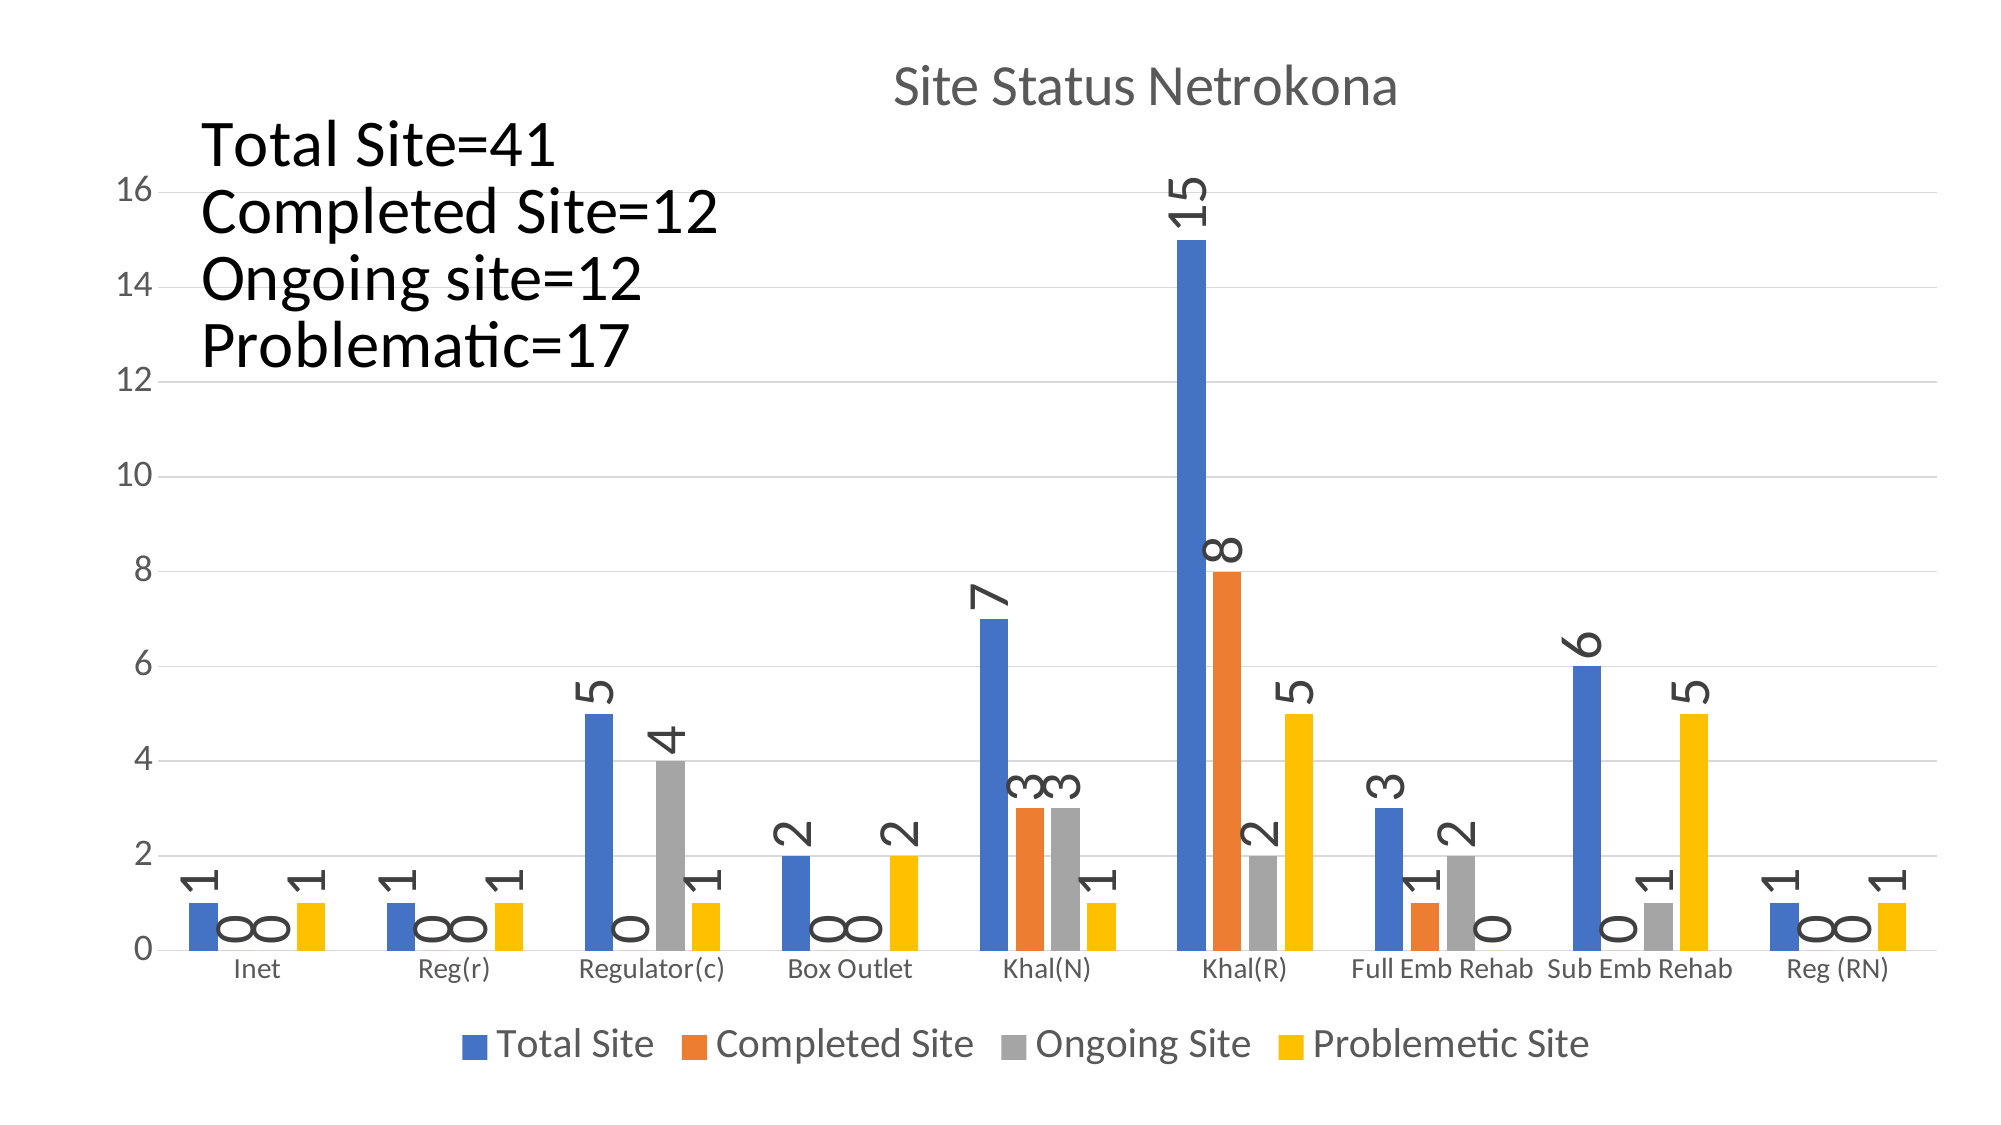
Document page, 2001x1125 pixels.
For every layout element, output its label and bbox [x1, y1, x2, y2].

chart [76, 31, 1975, 1078]
